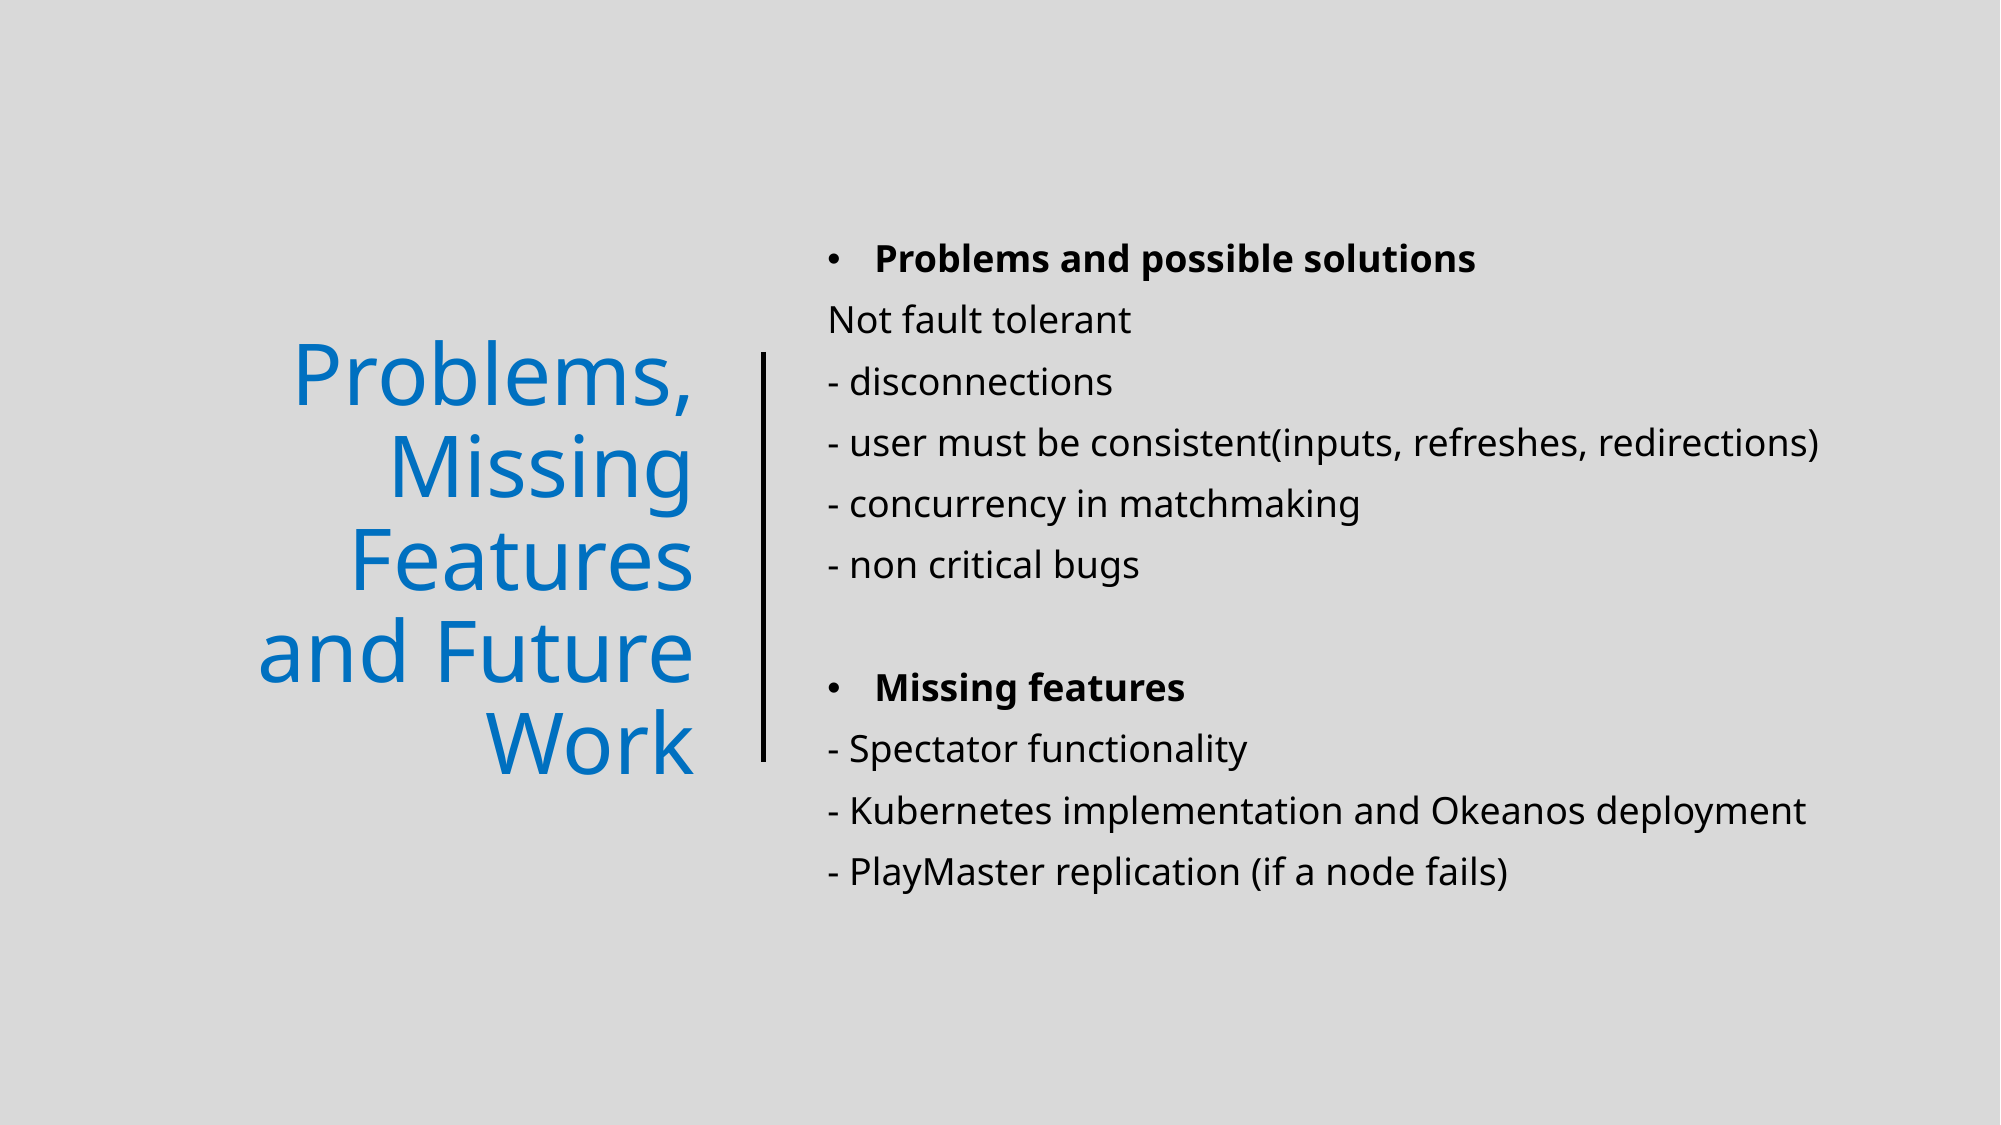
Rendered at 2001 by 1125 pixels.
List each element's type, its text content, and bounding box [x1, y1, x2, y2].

list Problems and possible solutions Not fault tolerant - disconnections - user must be consistent(inputs, refreshes, redirections) - concurrency in matchmaking - non critical bugs Missing features - Spectator functionality - Kubernetes implementation and Okeanos deployment - PlayMaster replication (if a node fails) [816, 59, 1842, 1084]
title Problems, Missing Features and Future Work [22, 158, 711, 967]
